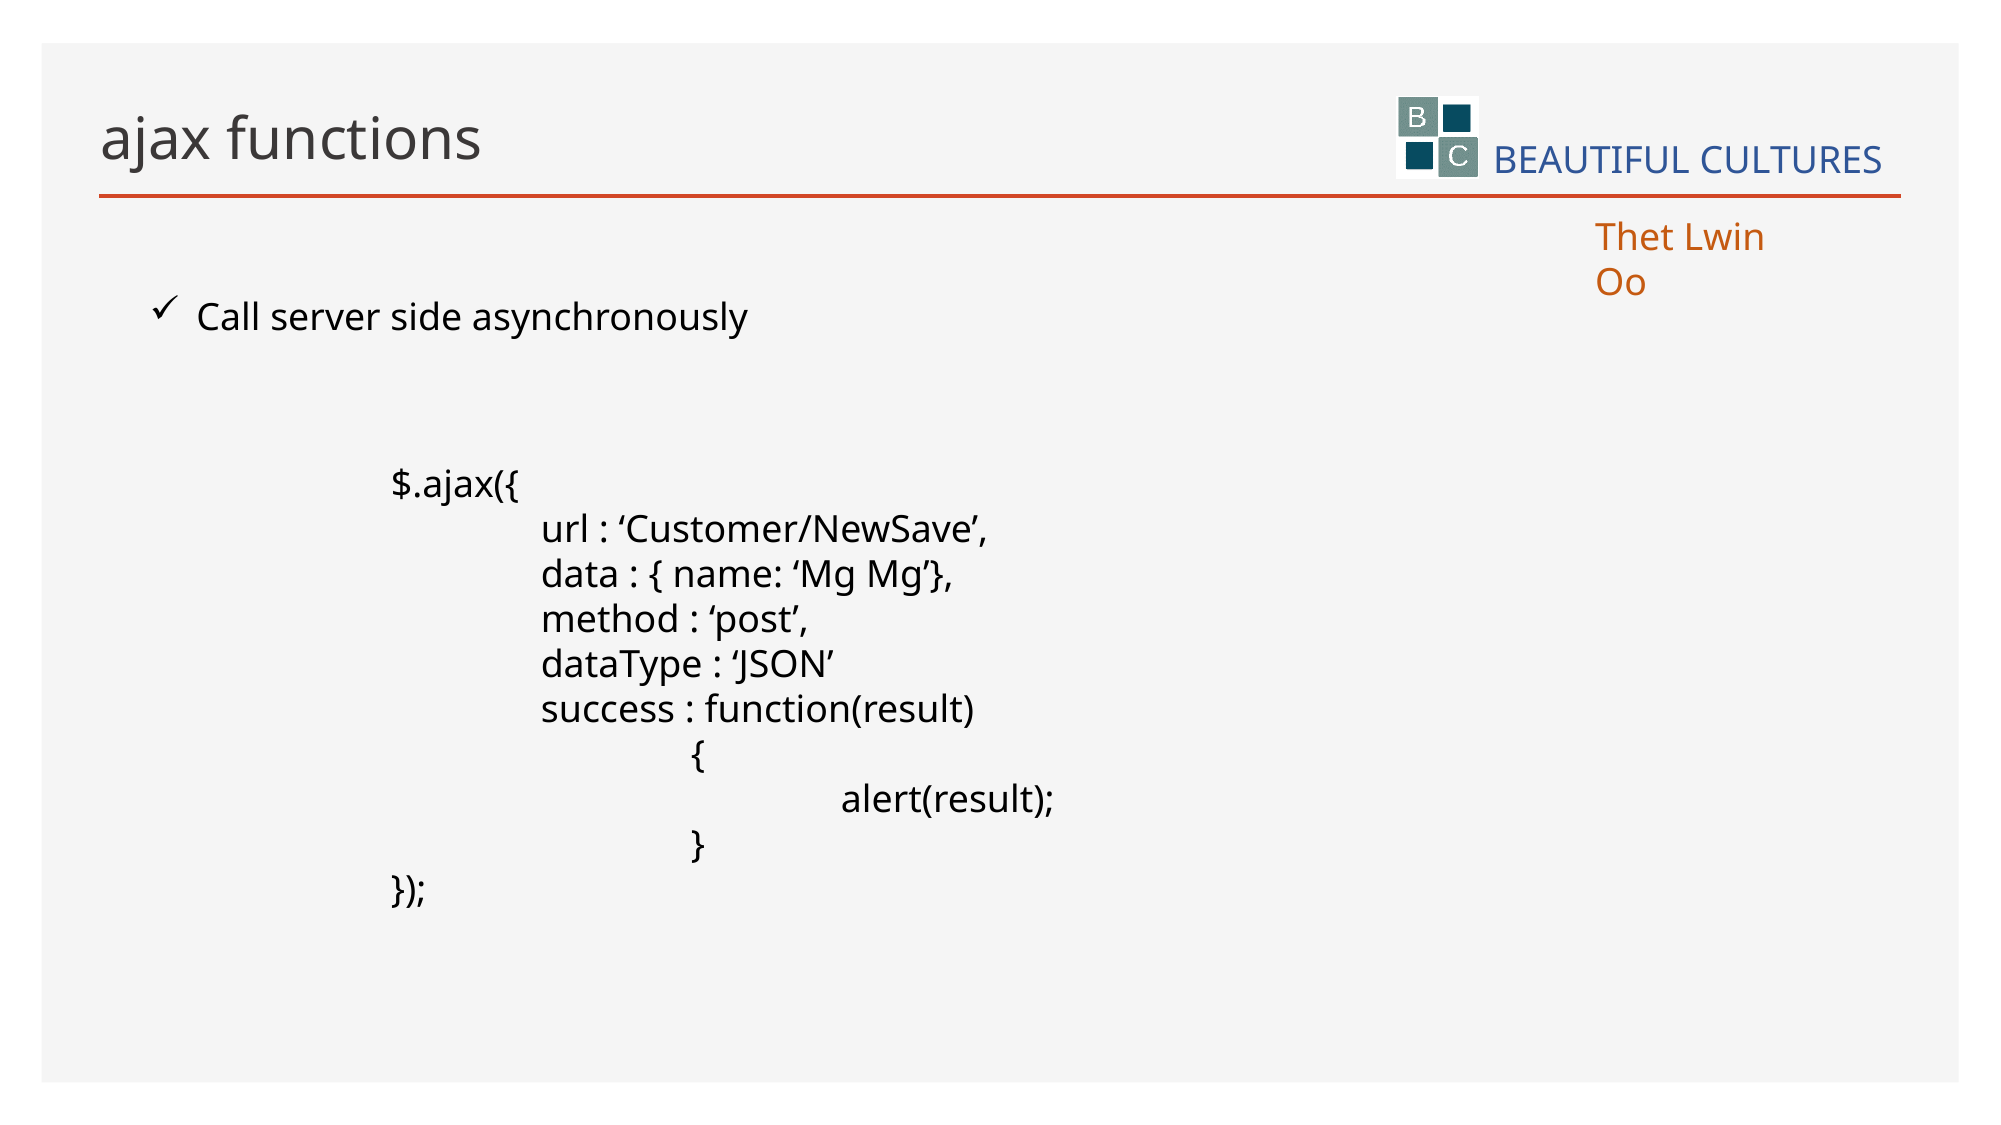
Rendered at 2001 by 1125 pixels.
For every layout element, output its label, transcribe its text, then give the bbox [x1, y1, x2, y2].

title ajax functions [85, 73, 1214, 179]
text_box Call server side asynchronously [134, 285, 1438, 346]
text_box BEAUTIFUL CULTURES [1478, 128, 1898, 188]
text_box $.ajax({ url : ‘Customer/NewSave’, data : { name: ‘Mg Mg’}, method : ‘post’, dataType : ‘JSON’ success : function(result) { alert(result); } }); [376, 452, 1397, 918]
picture [1396, 96, 1479, 179]
text_box Thet Lwin Oo [1580, 205, 1833, 311]
